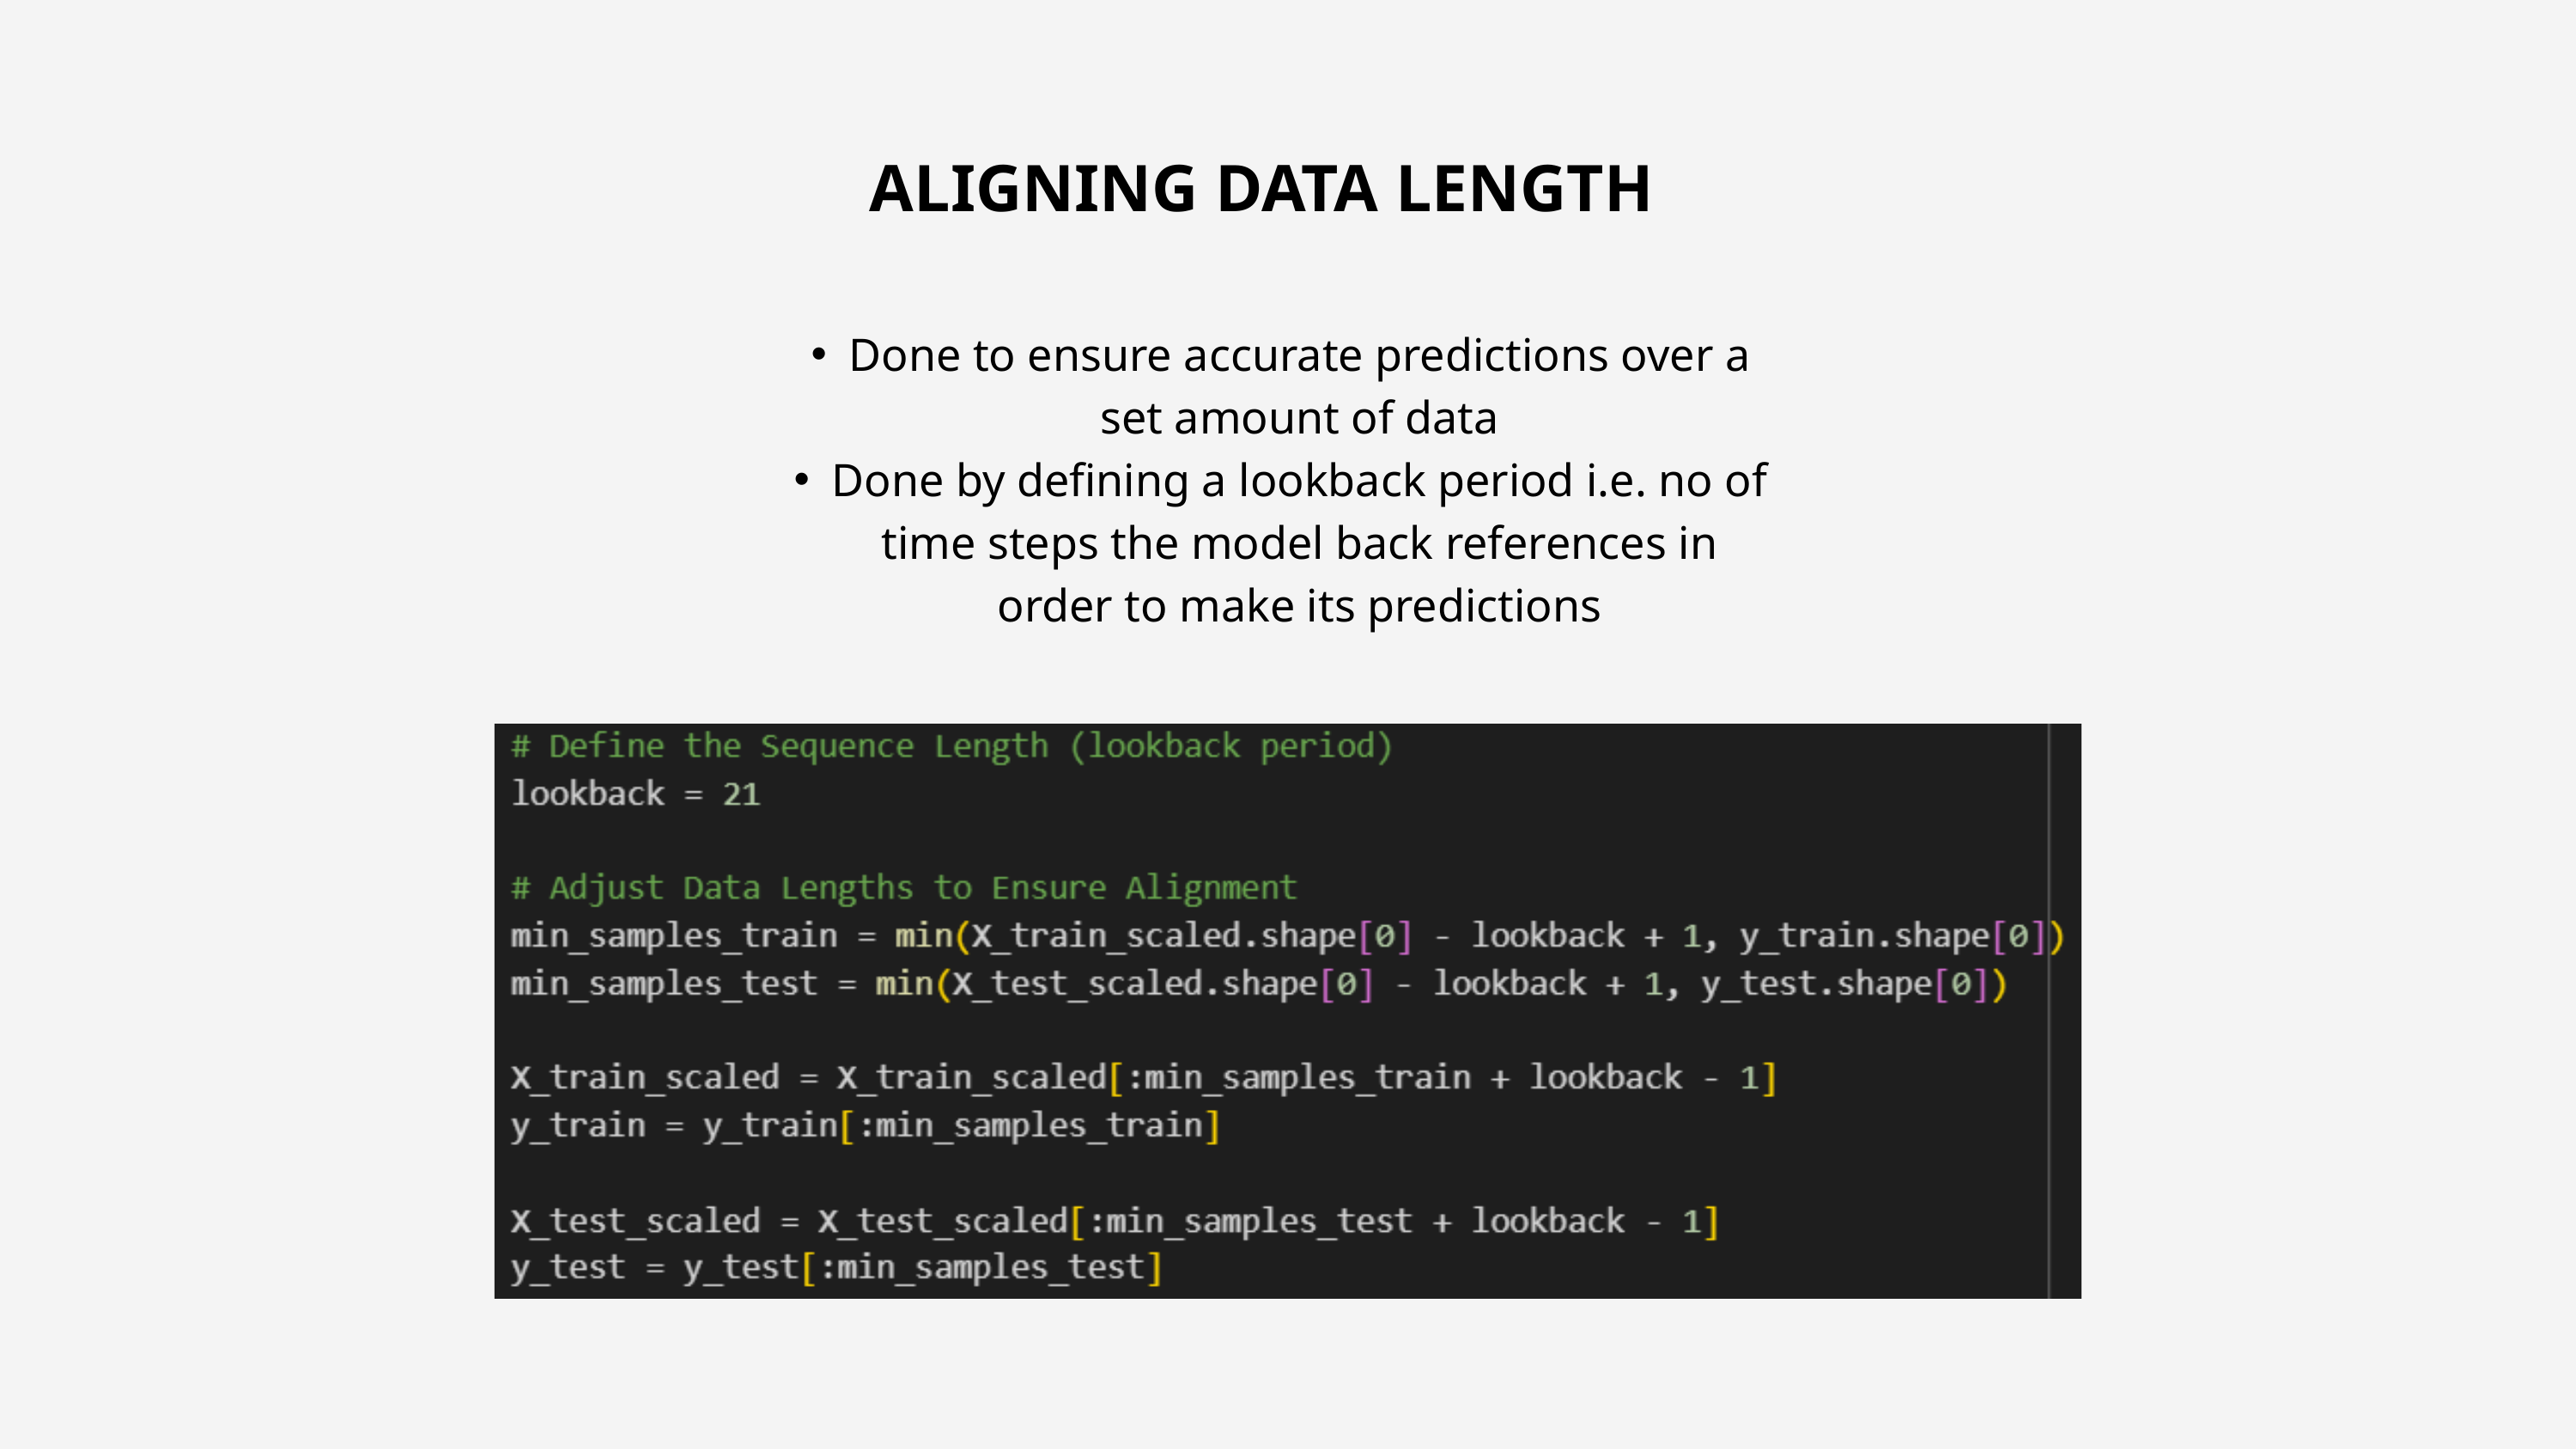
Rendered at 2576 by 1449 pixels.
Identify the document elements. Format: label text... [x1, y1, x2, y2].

text_box Done to ensure accurate predictions over a set amount of data Done by defining a lookback period i.e. no of time steps the model back references in order to make its predictions [747, 318, 1777, 632]
text_box ALIGNING DATA LENGTH [747, 134, 1777, 225]
text_box [494, 724, 2082, 1299]
